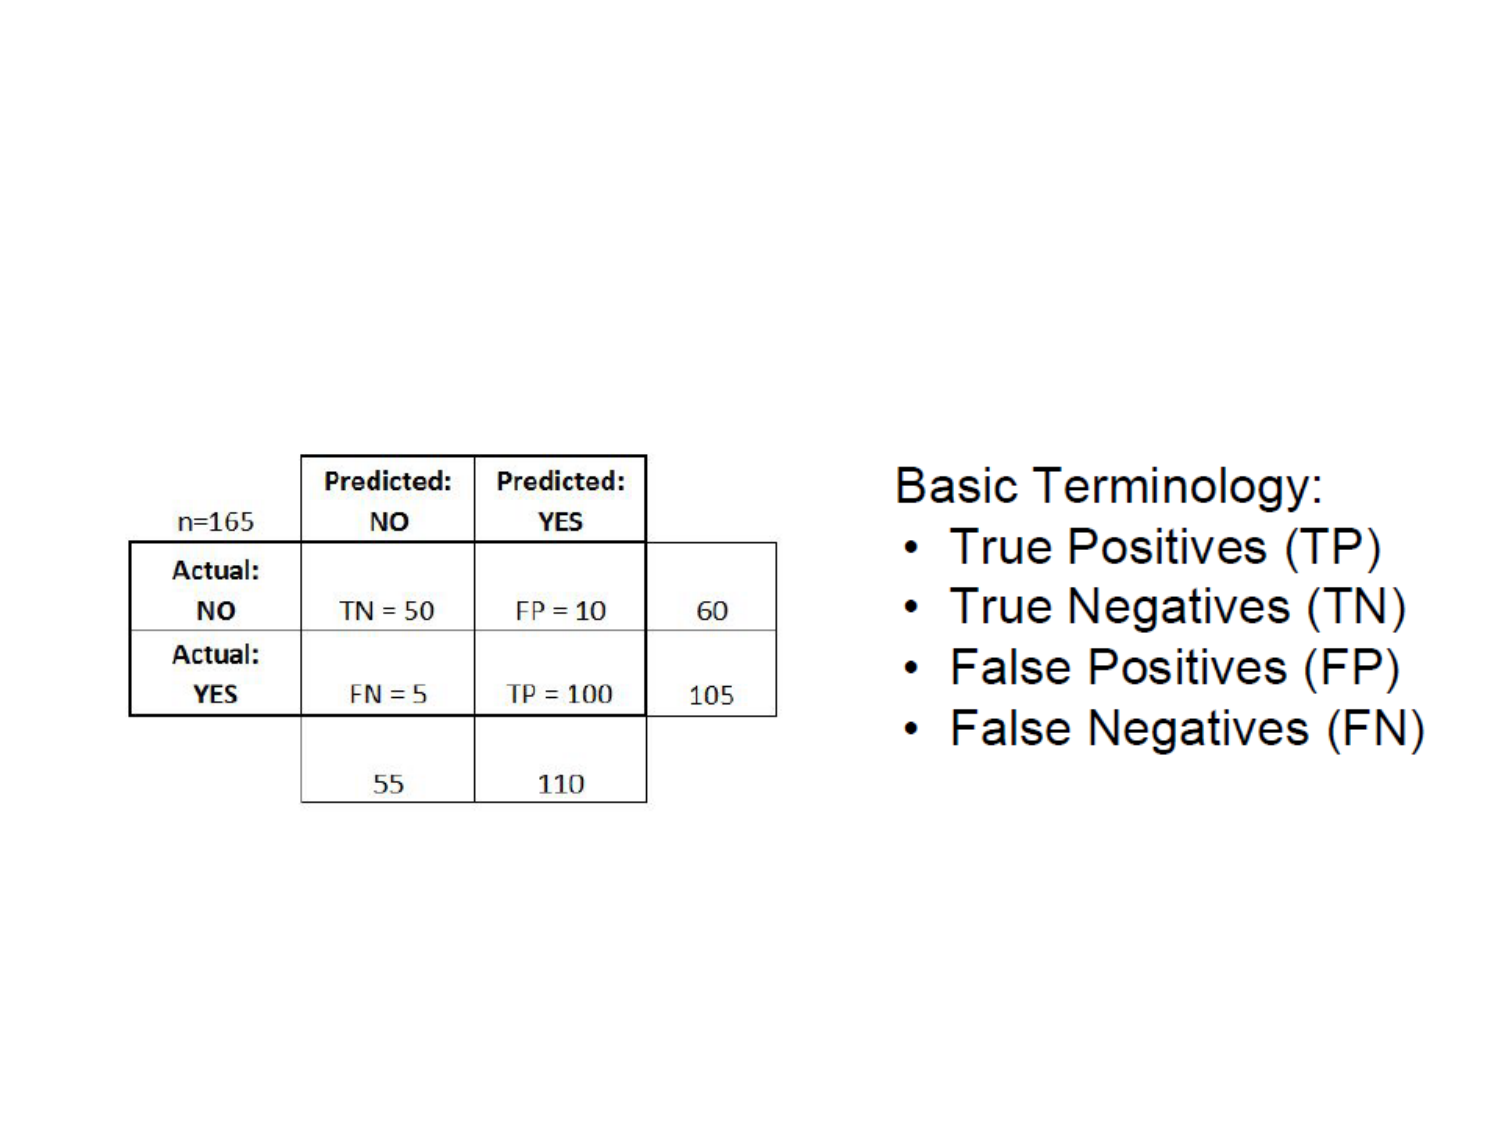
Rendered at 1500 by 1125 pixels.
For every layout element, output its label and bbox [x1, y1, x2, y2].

picture [48, 385, 1451, 894]
